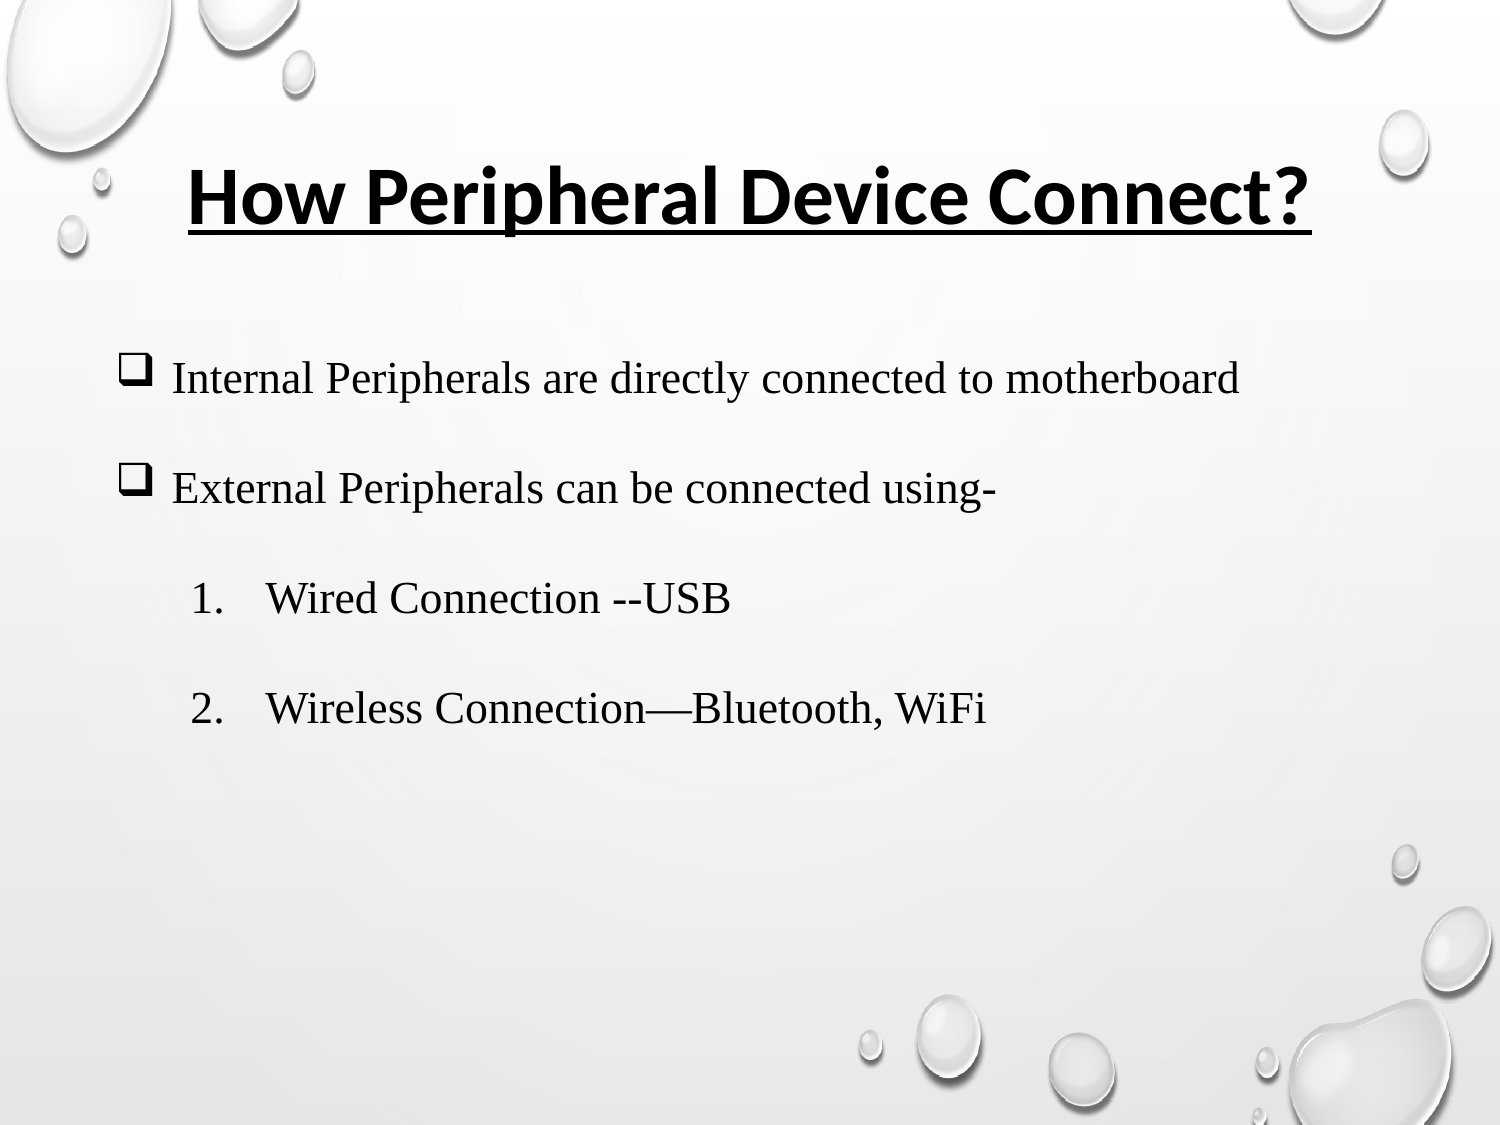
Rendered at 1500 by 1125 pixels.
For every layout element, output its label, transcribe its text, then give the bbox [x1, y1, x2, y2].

picture [0, 0, 1500, 1125]
text_box Internal Peripherals are directly connected to motherboard External Peripherals can be connected using- Wired Connection --USB Wireless Connection—Bluetooth, WiFi [100, 285, 1400, 851]
text_box How Peripheral Device Connect? [100, 133, 1400, 285]
